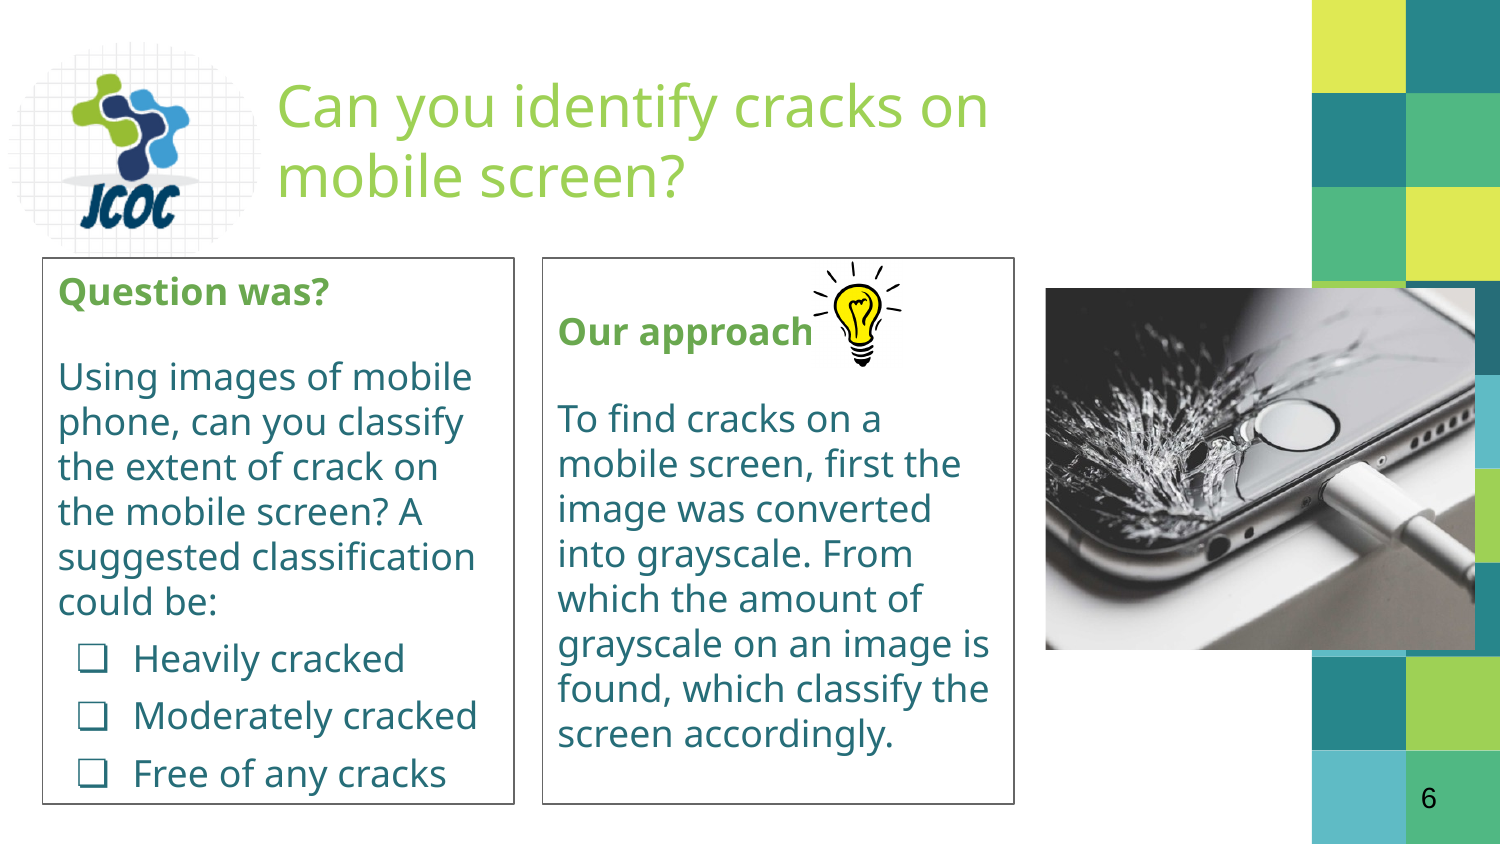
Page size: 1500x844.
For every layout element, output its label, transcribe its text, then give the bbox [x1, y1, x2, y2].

slide_number 6 [1405, 749, 1500, 844]
text_box [990, 236, 1297, 302]
text_box Our approach To find cracks on a mobile screen, first the image was converted into grayscale. From which the amount of grayscale on an image is found, which classify the screen accordingly. [542, 258, 1015, 805]
title Can you identify cracks on mobile screen? [265, 83, 1048, 225]
text_box Question was? Using images of mobile phone, can you classify the extent of crack on the mobile screen? A suggested classification could be: Heavily cracked Moderately cracked Free of any cracks [42, 258, 515, 805]
picture [811, 259, 904, 369]
picture [7, 41, 262, 267]
picture [1045, 288, 1476, 650]
list [25, 236, 536, 814]
